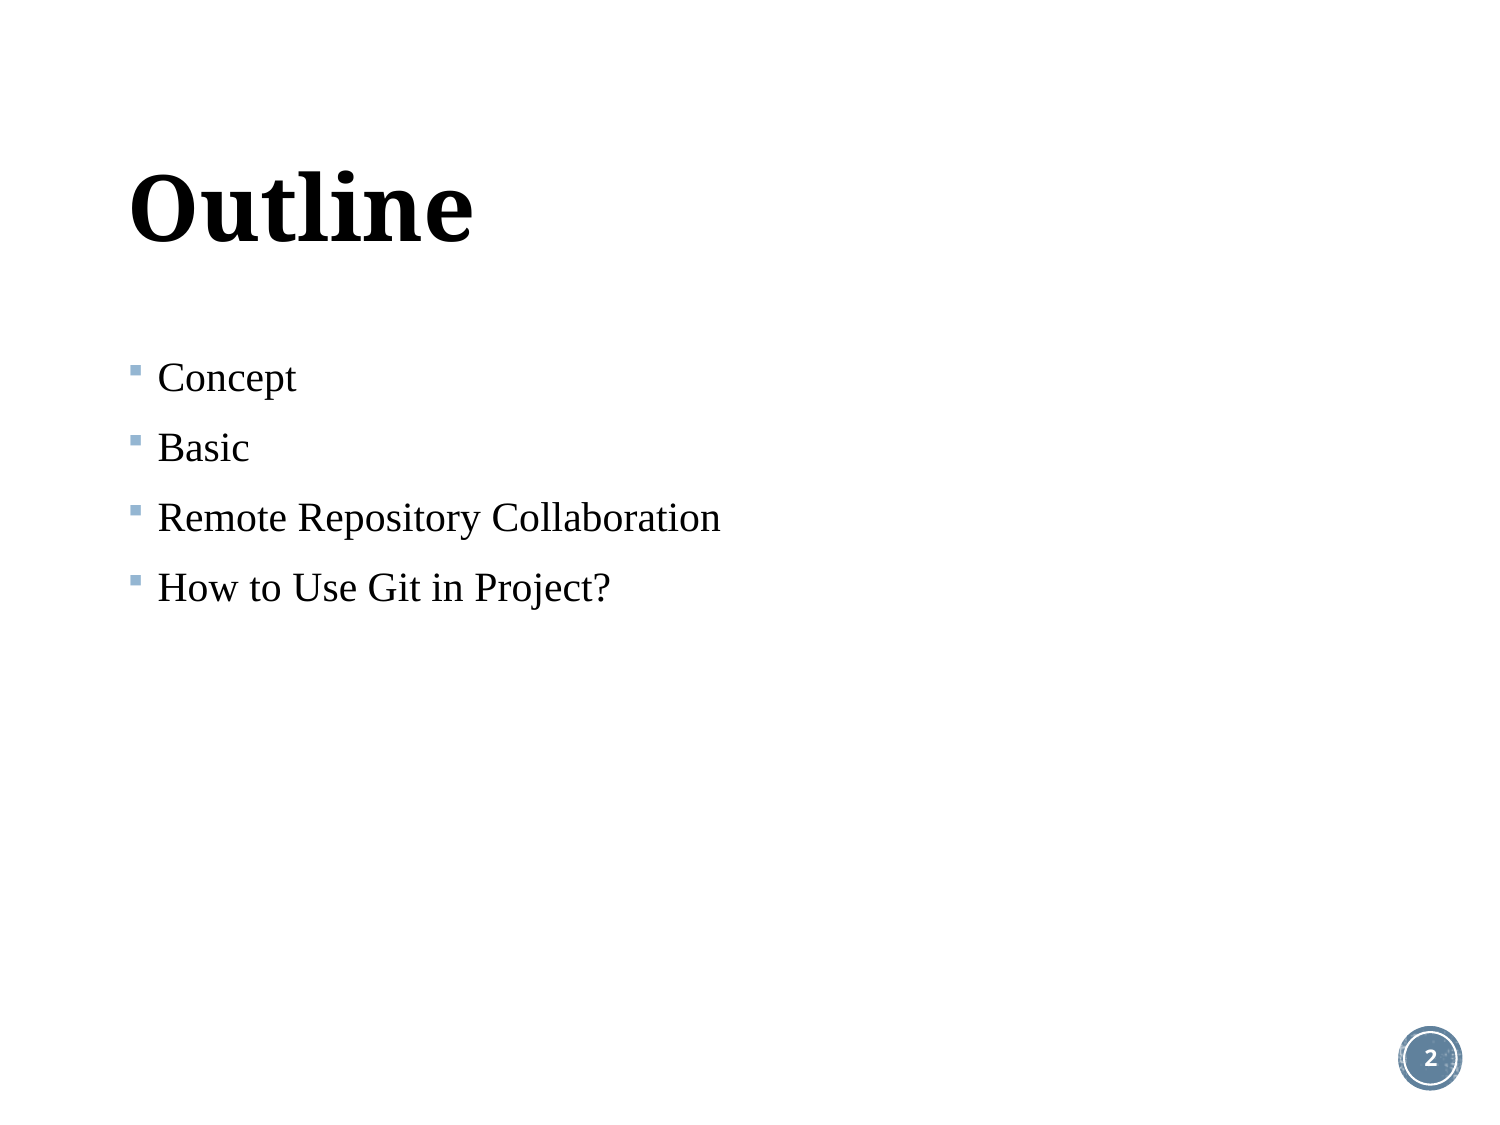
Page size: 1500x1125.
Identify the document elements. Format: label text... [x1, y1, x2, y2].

title Outline [112, 79, 1388, 344]
list Concept Basic Remote Repository Collaboration How to Use Git in Project? [112, 348, 1388, 1013]
slide_number 2 [1391, 1028, 1471, 1089]
